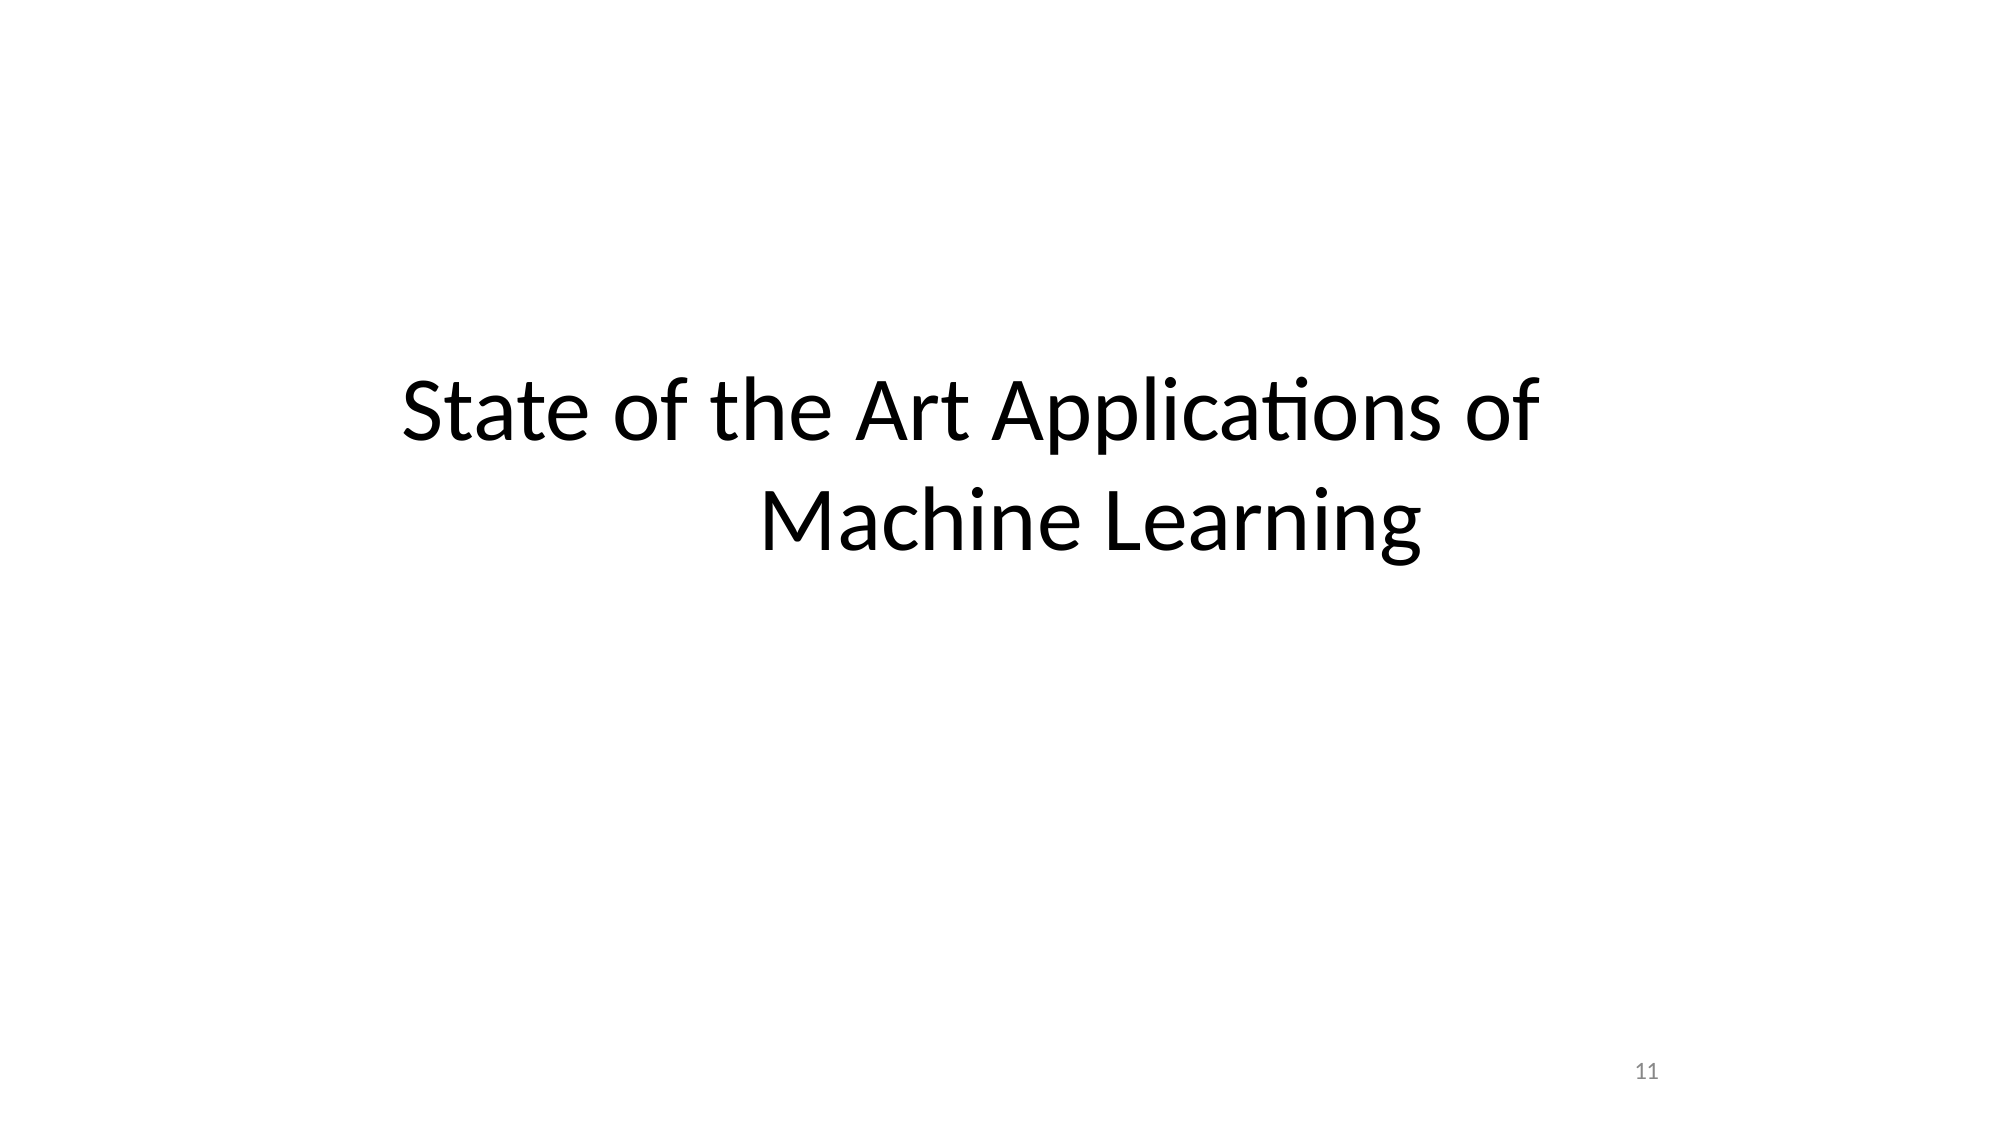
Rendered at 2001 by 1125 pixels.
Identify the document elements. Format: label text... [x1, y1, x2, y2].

title State of the Art Applications of Machine Learning [399, 346, 1544, 569]
text_box 11 [1632, 1052, 1661, 1085]
